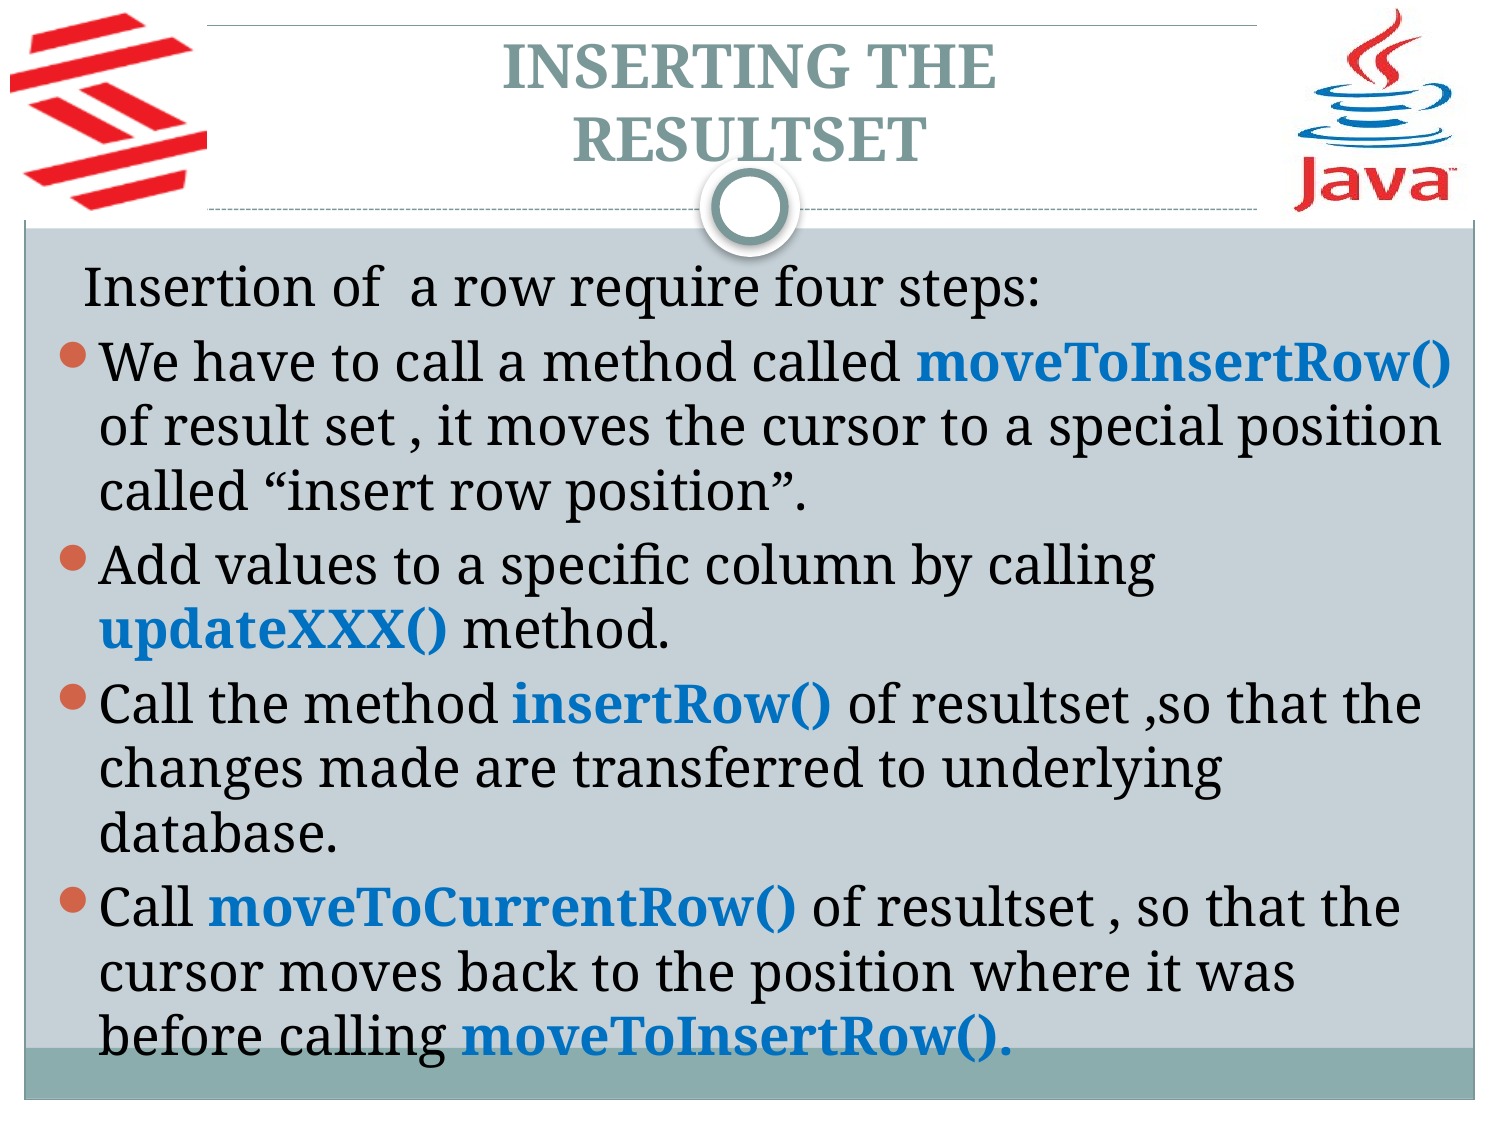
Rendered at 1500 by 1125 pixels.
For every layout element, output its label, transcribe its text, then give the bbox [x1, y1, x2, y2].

title INSERTING THE RESULTSET [213, 19, 1250, 182]
picture [10, 11, 207, 221]
list Insertion of a row require four steps: We have to call a method called moveToInsertRow() of result set , it moves the cursor to a special position called “insert row position”. Add values to a specific column by calling updateXXX() method. Call the method insertRow() of resultset ,so that the changes made are transferred to underlying database. Call moveToCurrentRow() of resultset , so that the cursor moves back to the position where it was before calling moveToInsertRow(). [41, 246, 1471, 1083]
picture [1257, 0, 1483, 221]
